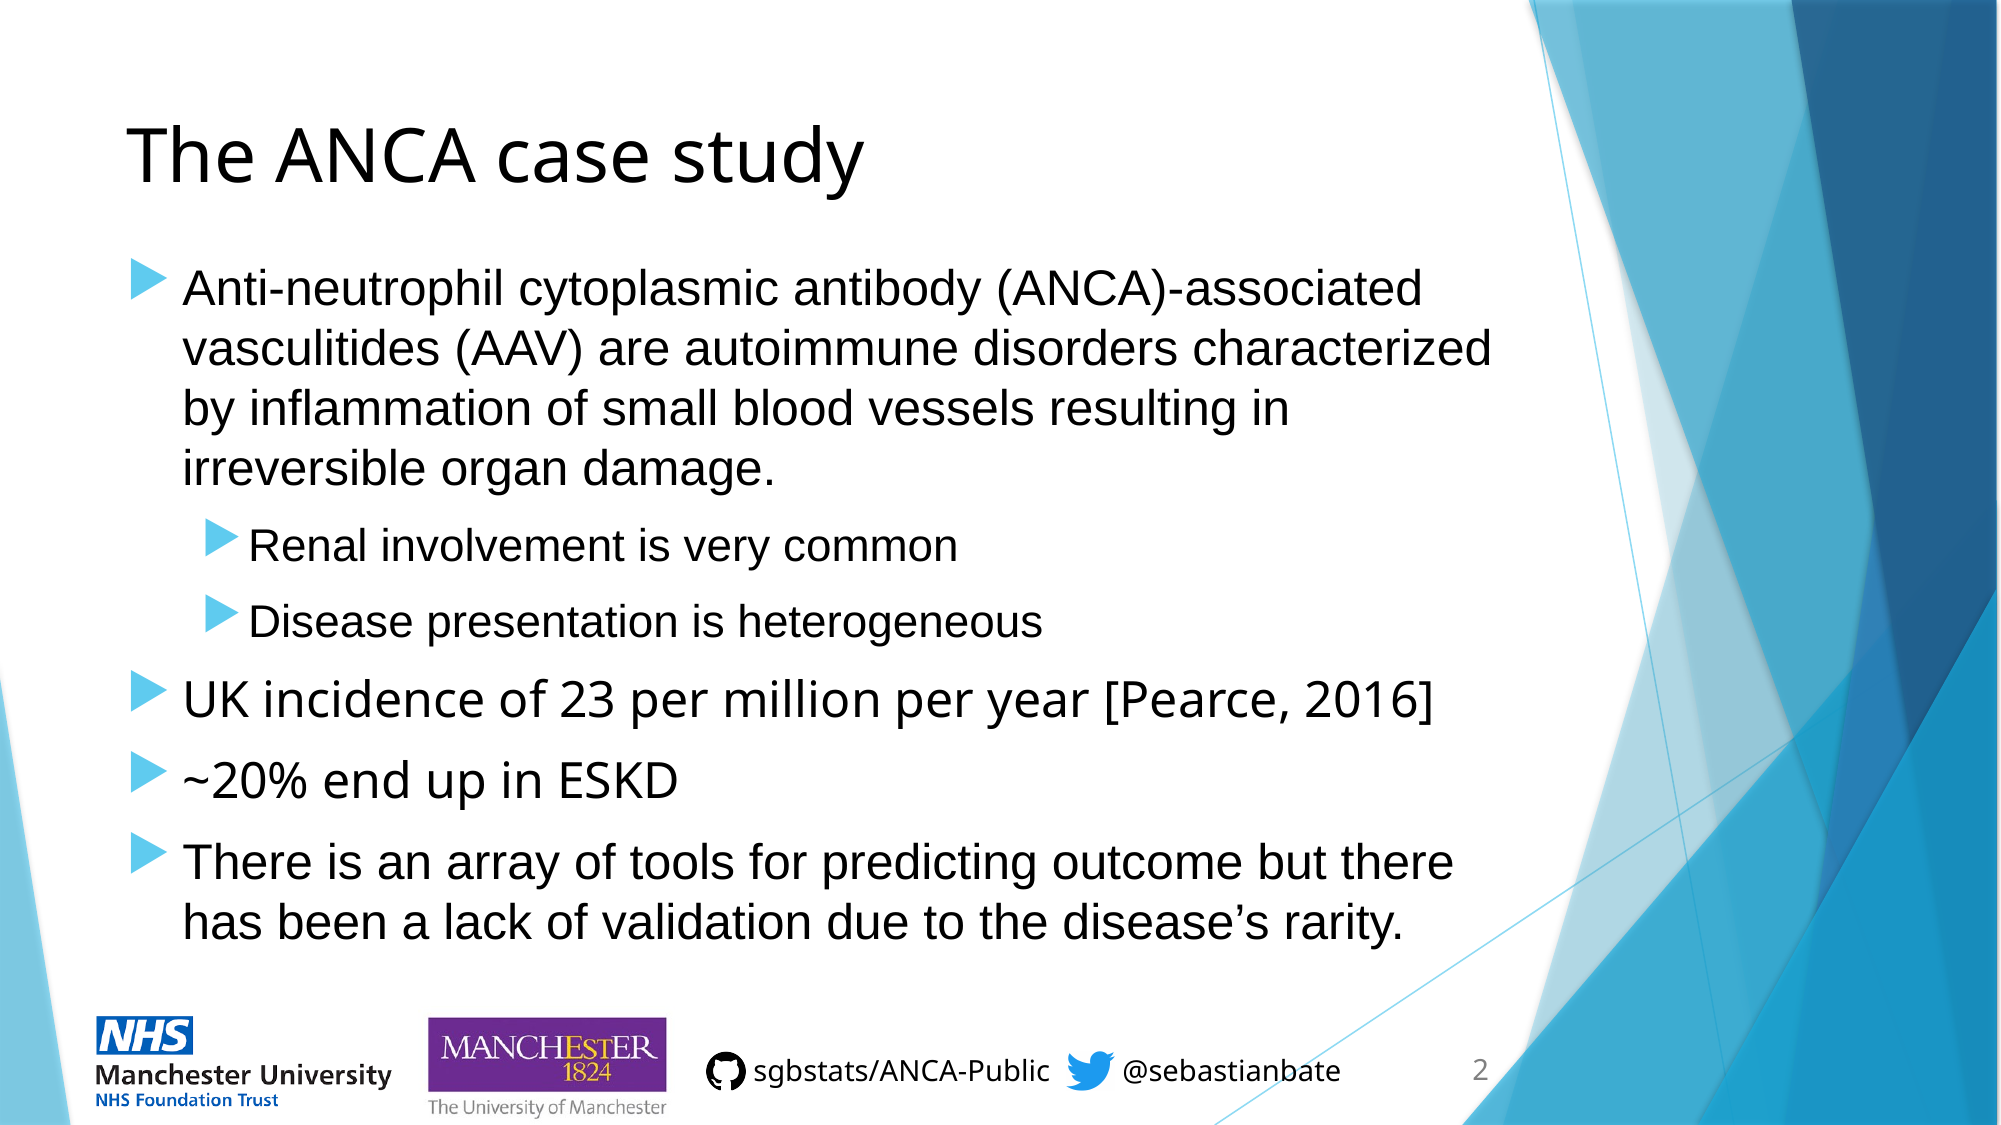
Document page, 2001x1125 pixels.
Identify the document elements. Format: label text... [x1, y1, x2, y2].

picture [1066, 1051, 1115, 1091]
title The ANCA case study [111, 99, 1522, 221]
list Anti-neutrophil cytoplasmic antibody (ANCA)-associated vasculitides (AAV) are autoimmune disorders characterized by inflammation of small blood vessels resulting in irreversible organ damage. Renal involvement is very common Disease presentation is heterogeneous UK incidence of 23 per million per year [Pearce, 2016] ~20% end up in ESKD There is an array of tools for predicting outcome but there has been a lack of validation due to the disease’s rarity. [111, 247, 1522, 992]
slide_number 2 [1392, 1045, 1505, 1097]
picture [83, 1006, 404, 1125]
picture [706, 1051, 746, 1091]
picture [418, 1006, 675, 1125]
